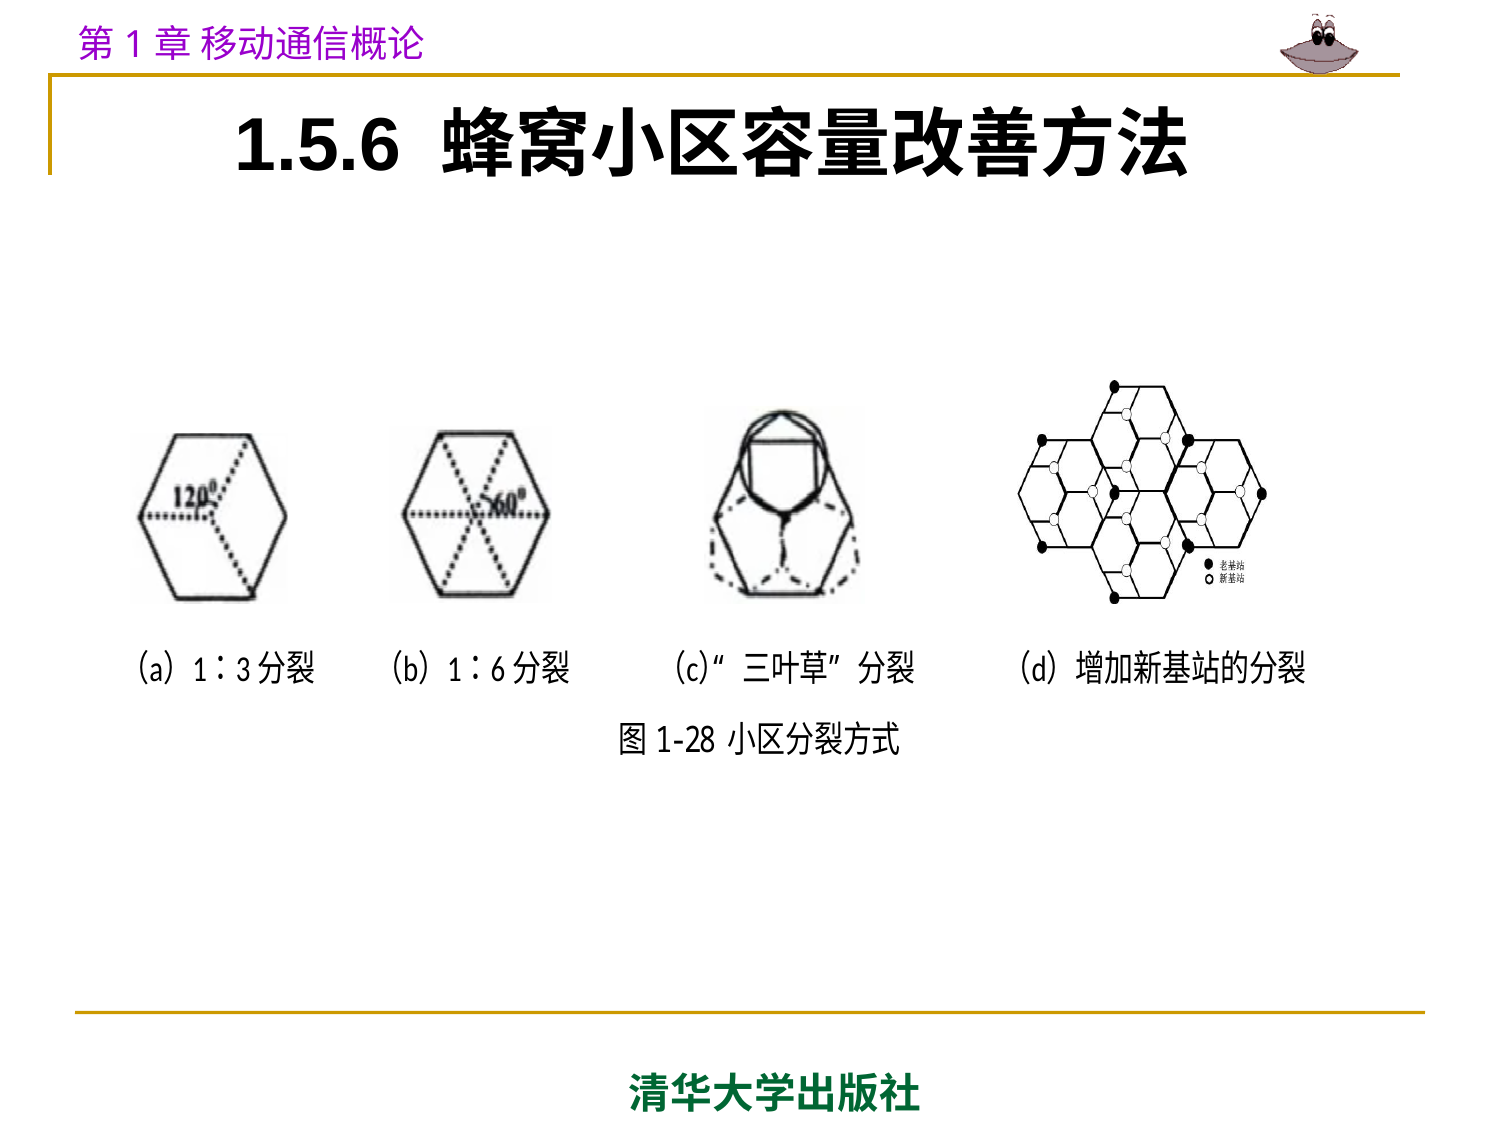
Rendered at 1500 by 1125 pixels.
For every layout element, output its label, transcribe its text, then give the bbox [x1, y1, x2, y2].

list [62, 349, 1401, 776]
title 1.5.6 蜂窝小区容量改善方法 [75, 87, 1350, 213]
picture [1237, 0, 1363, 87]
